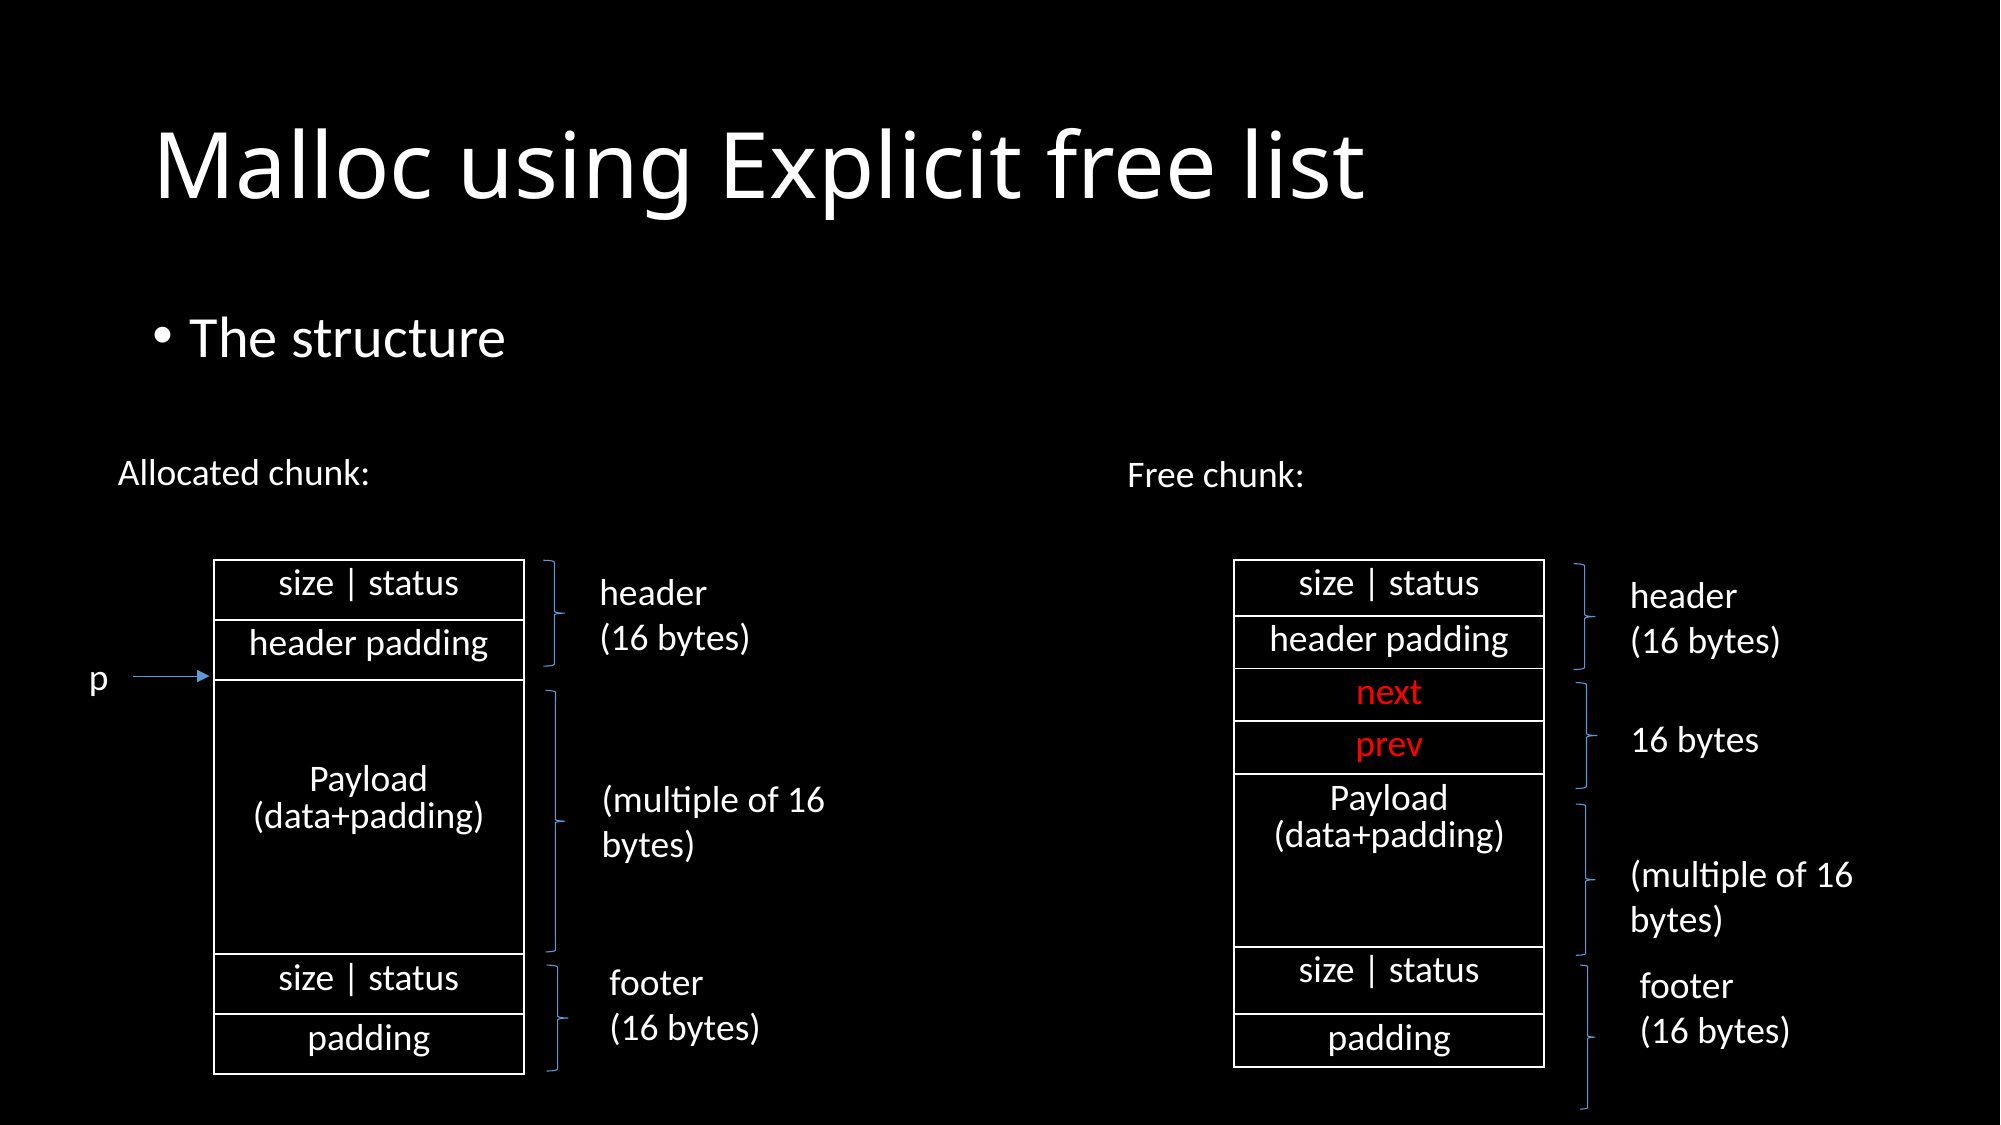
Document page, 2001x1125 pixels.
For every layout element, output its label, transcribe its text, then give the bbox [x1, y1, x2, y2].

table_cell header padding [215, 621, 523, 679]
table_cell prev [1235, 722, 1543, 773]
table_cell padding [1235, 1015, 1543, 1066]
text_box [1575, 803, 1596, 956]
text_box header (16 bytes) [1614, 563, 1809, 669]
text_box p [74, 645, 129, 706]
text_box [1575, 682, 1598, 790]
table_cell size | status [1235, 948, 1543, 1013]
table_cell padding [215, 1015, 523, 1073]
text_box footer (16 bytes) [594, 950, 788, 1055]
table_cell Payload (data+padding) [1235, 775, 1543, 946]
text_box (multiple of 16 bytes) [586, 767, 933, 872]
table_cell next [1235, 669, 1543, 720]
text_box [546, 964, 569, 1072]
table_header size | status [215, 561, 523, 619]
text_box [1579, 964, 1596, 1110]
table_cell header padding [1235, 617, 1543, 668]
text_box Free chunk: [1112, 442, 1321, 503]
text_box Allocated chunk: [103, 440, 386, 500]
text_box [543, 559, 566, 667]
text_box footer (16 bytes) [1624, 953, 1819, 1059]
title Malloc using Explicit free list [137, 59, 1863, 278]
text_box header (16 bytes) [584, 560, 779, 665]
text_box 16 bytes [1615, 707, 1775, 768]
text_box (multiple of 16 bytes) [1615, 842, 1961, 948]
table_cell size | status [215, 955, 523, 1013]
table_cell Payload (data+padding) [215, 681, 523, 953]
text_box [1573, 563, 1596, 671]
text_box [545, 689, 566, 953]
table_header size | status [1235, 561, 1543, 615]
list The structure [137, 299, 1955, 1014]
